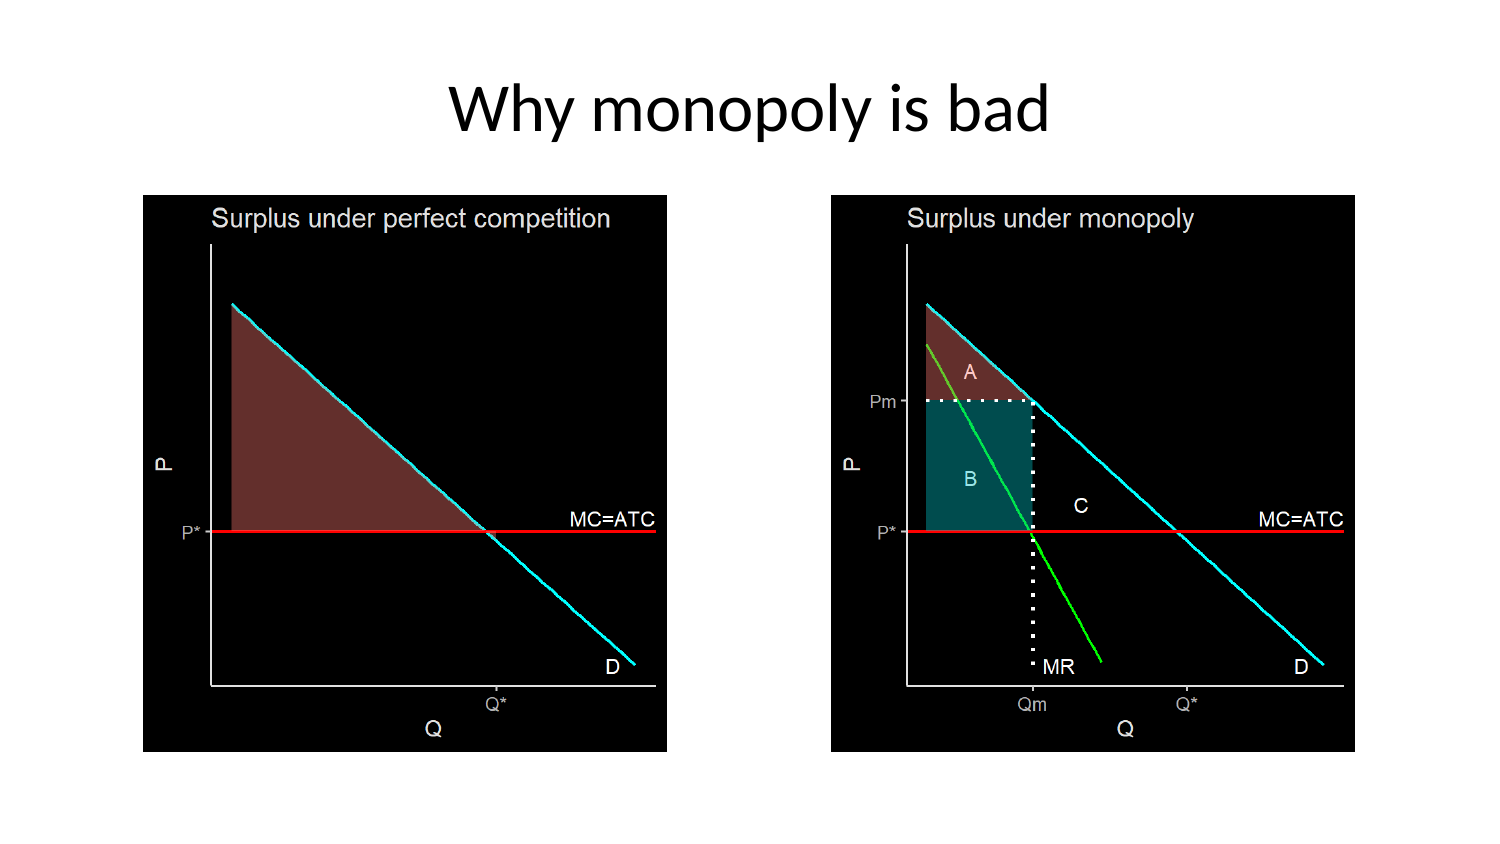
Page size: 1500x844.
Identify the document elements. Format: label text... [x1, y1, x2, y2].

picture [830, 195, 1355, 753]
title Why monopoly is bad [75, 33, 1425, 175]
picture [143, 195, 667, 753]
